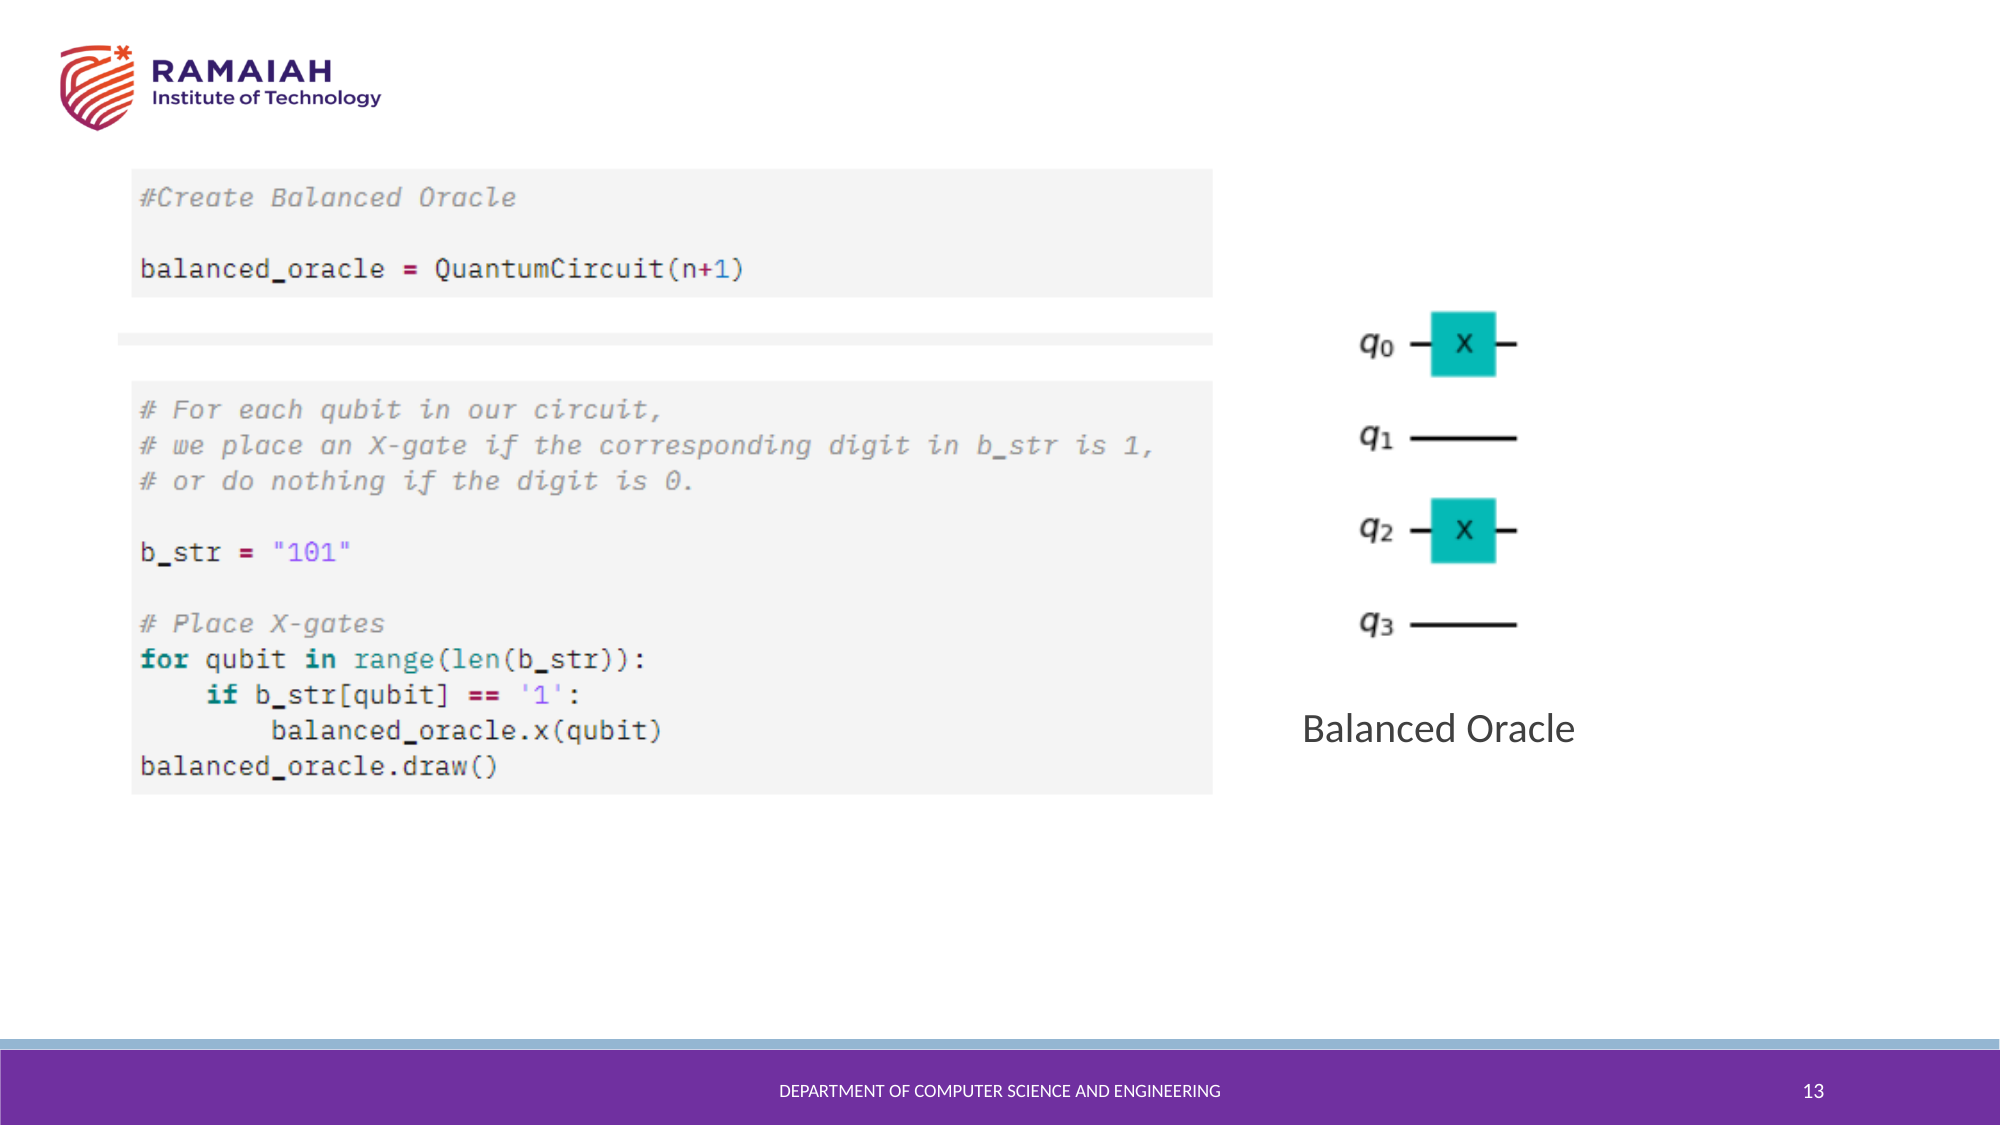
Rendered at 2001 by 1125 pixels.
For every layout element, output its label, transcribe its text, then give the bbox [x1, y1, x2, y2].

text_box Balanced Oracle [1272, 698, 1605, 761]
slide_number 13 [1624, 1059, 1840, 1120]
footer Department of Computer Science and Engineering [604, 1059, 1396, 1120]
picture [117, 162, 1213, 801]
picture [1330, 278, 1605, 700]
picture [22, 0, 423, 161]
